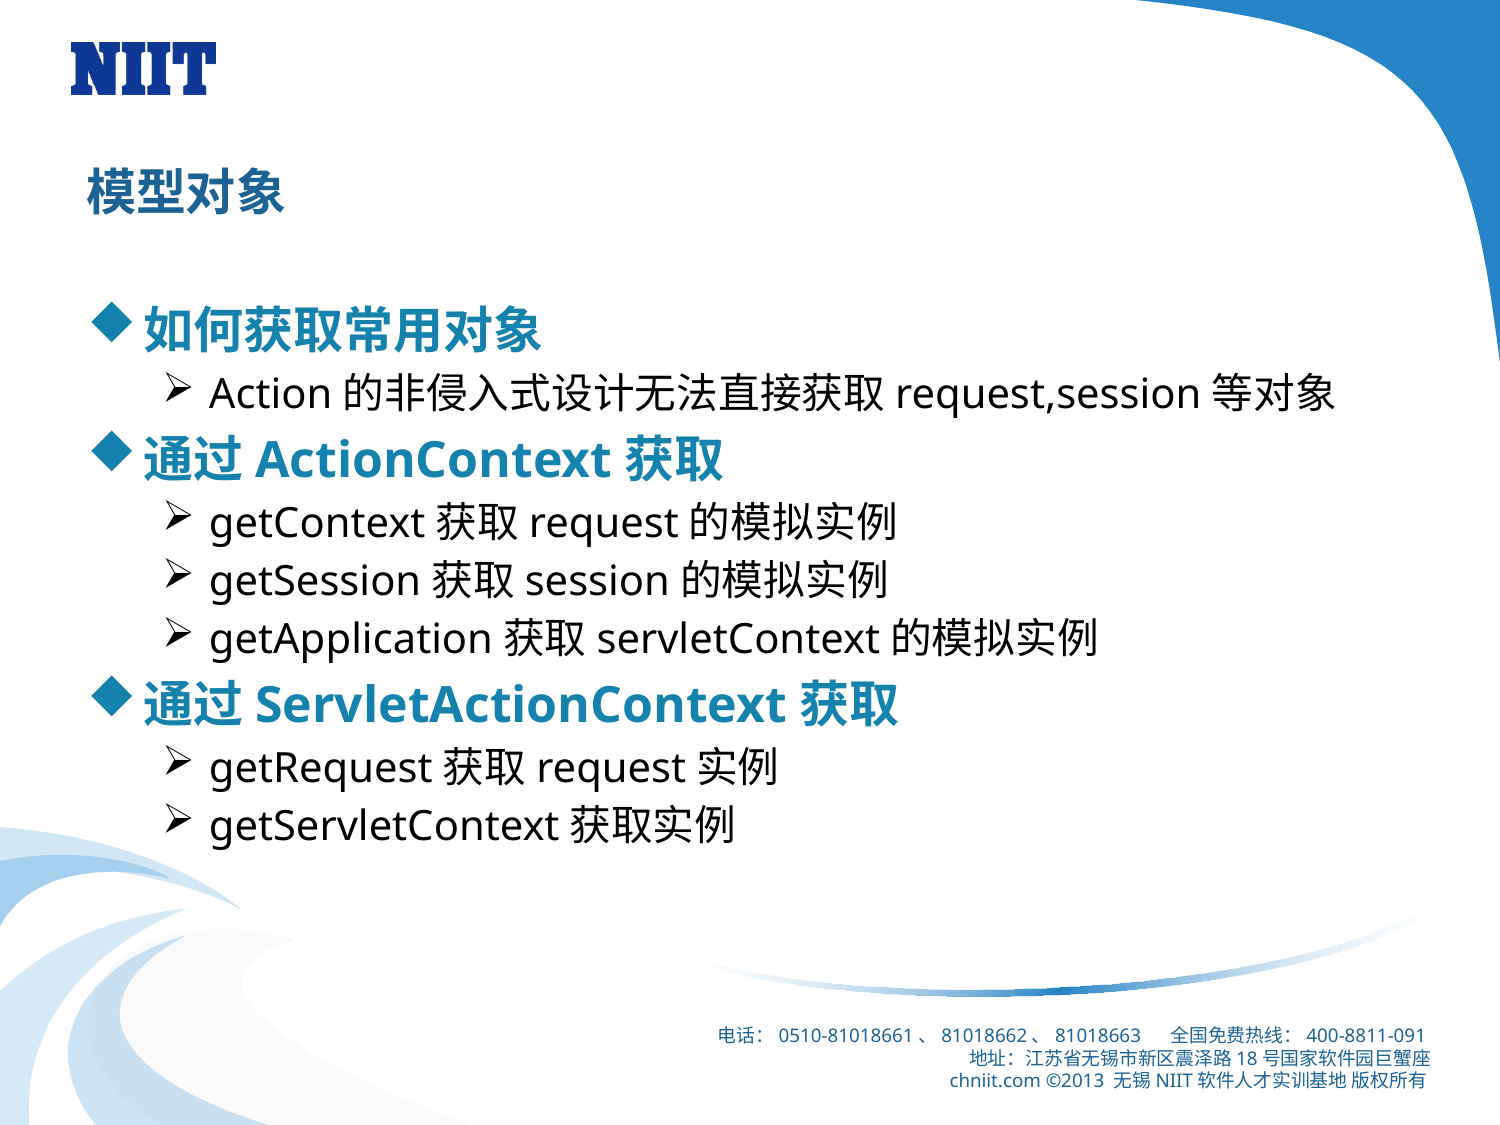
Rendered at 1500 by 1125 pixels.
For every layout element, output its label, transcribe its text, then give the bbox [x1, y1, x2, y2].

list 如何获取常用对象 Action的非侵入式设计无法直接获取request,session等对象 通过ActionContext获取 getContext获取request的模拟实例 getSession获取session的模拟实例 getApplication获取servletContext的模拟实例 通过ServletActionContext获取 getRequest获取request实例 getServletContext获取实例 [72, 291, 1425, 983]
title 模型对象 [71, 131, 1422, 250]
picture [71, 42, 216, 95]
